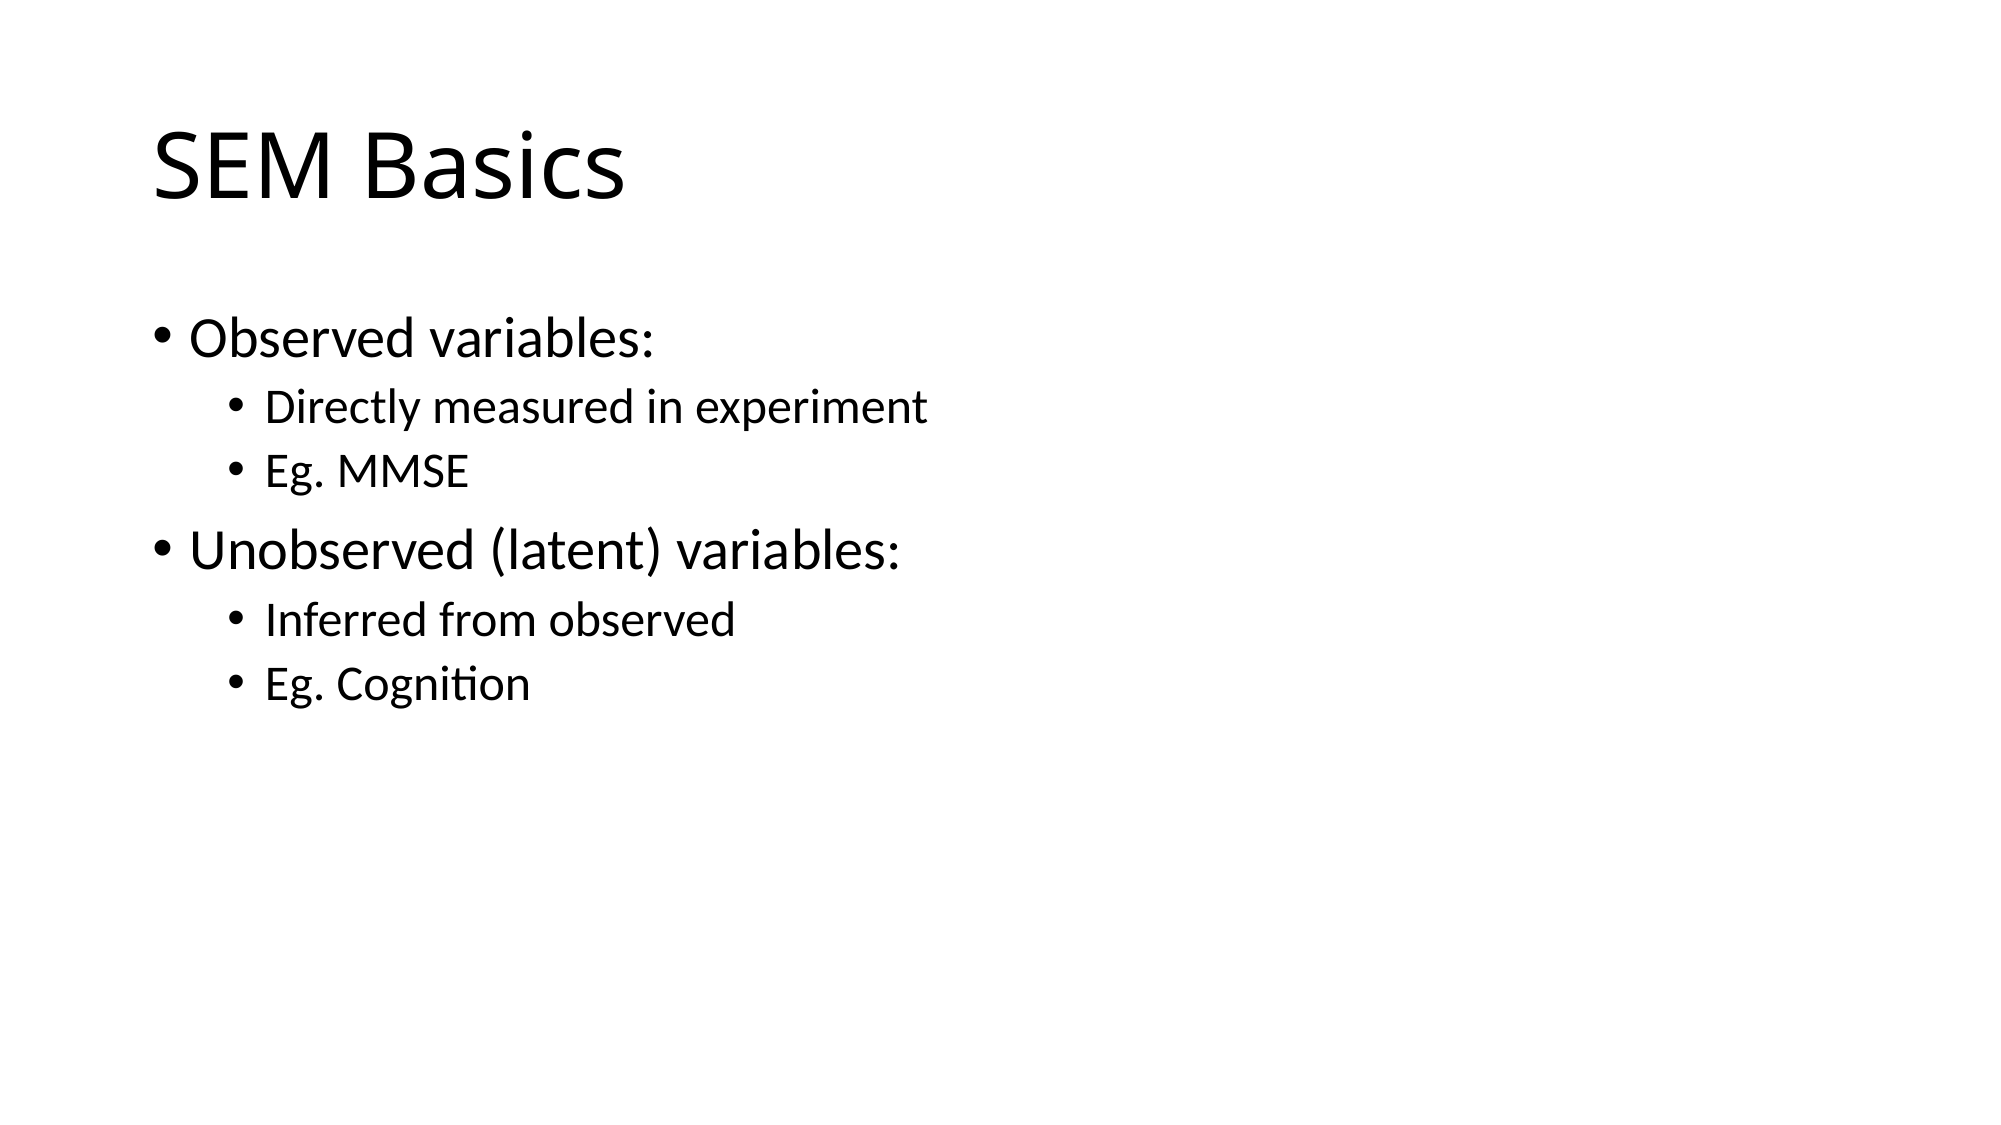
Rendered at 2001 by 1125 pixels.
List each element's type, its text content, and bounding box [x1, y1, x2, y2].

list Observed variables: Directly measured in experiment Eg. MMSE Unobserved (latent) variables: Inferred from observed Eg. Cognition [137, 299, 1863, 1014]
title SEM Basics [137, 59, 1863, 278]
